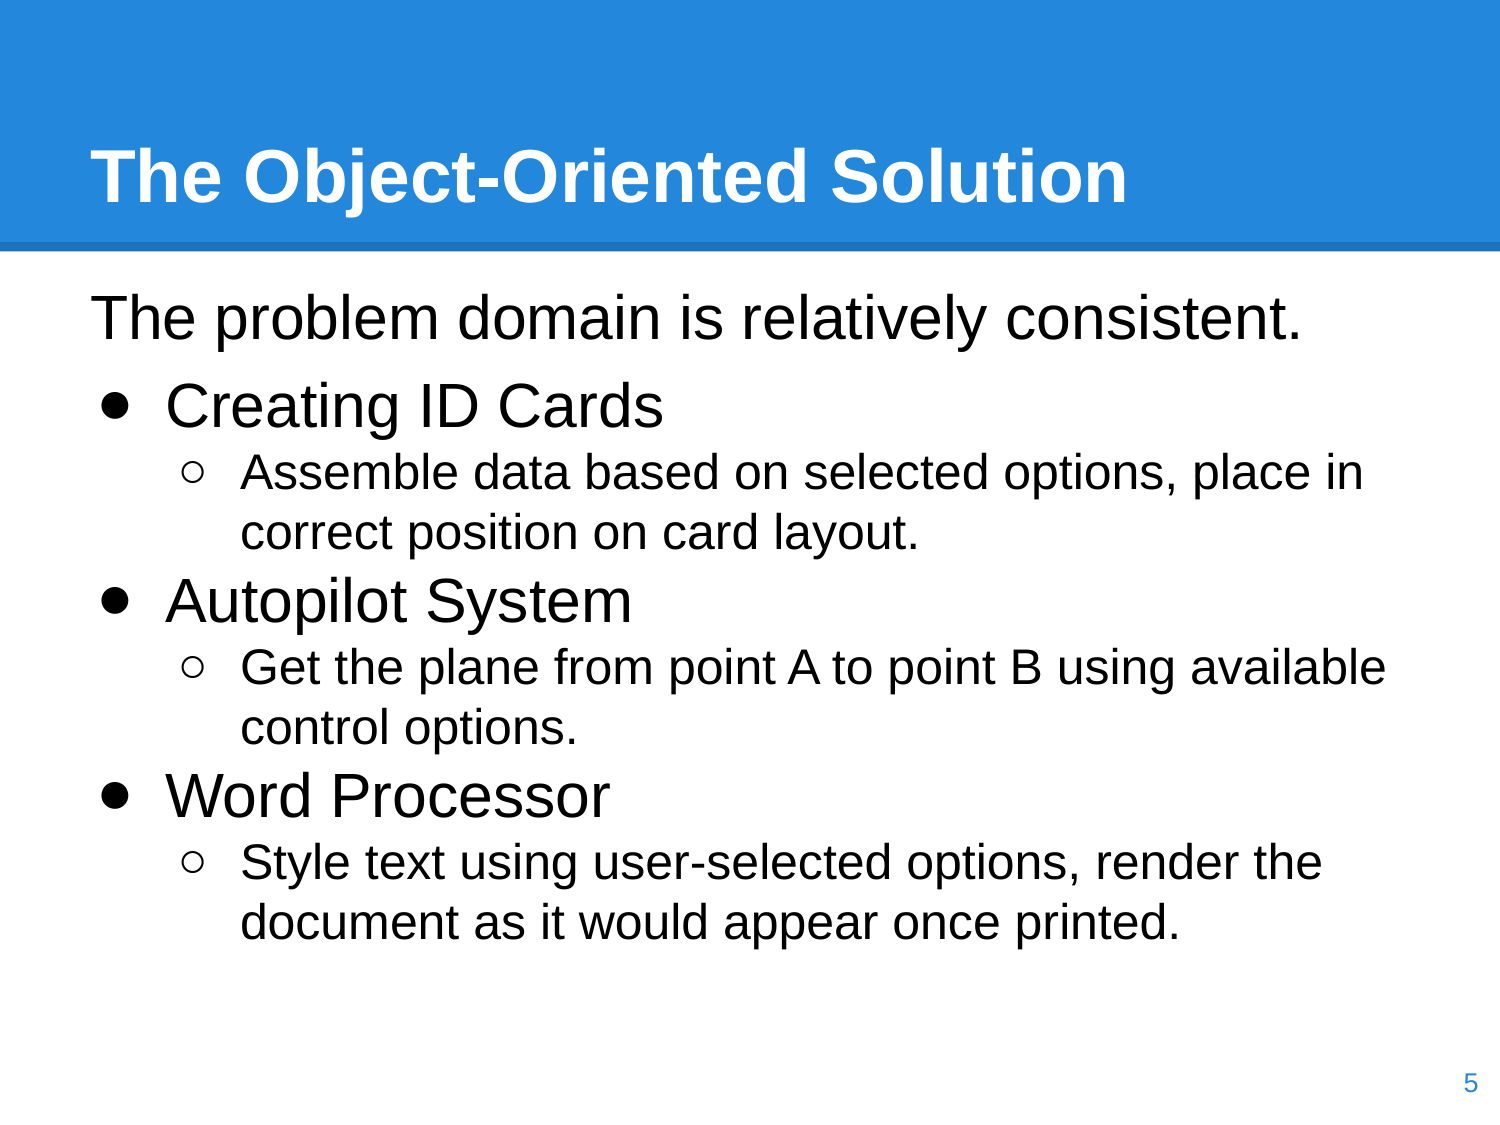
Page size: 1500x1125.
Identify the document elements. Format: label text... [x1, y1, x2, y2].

list The problem domain is relatively consistent. Creating ID Cards Assemble data based on selected options, place in correct position on card layout. Autopilot System Get the plane from point A to point B using available control options. Word Processor Style text using user-selected options, render the document as it would appear once printed. [75, 262, 1425, 1078]
slide_number ‹#› [1403, 1038, 1494, 1125]
title The Object-Oriented Solution [75, 45, 1425, 233]
